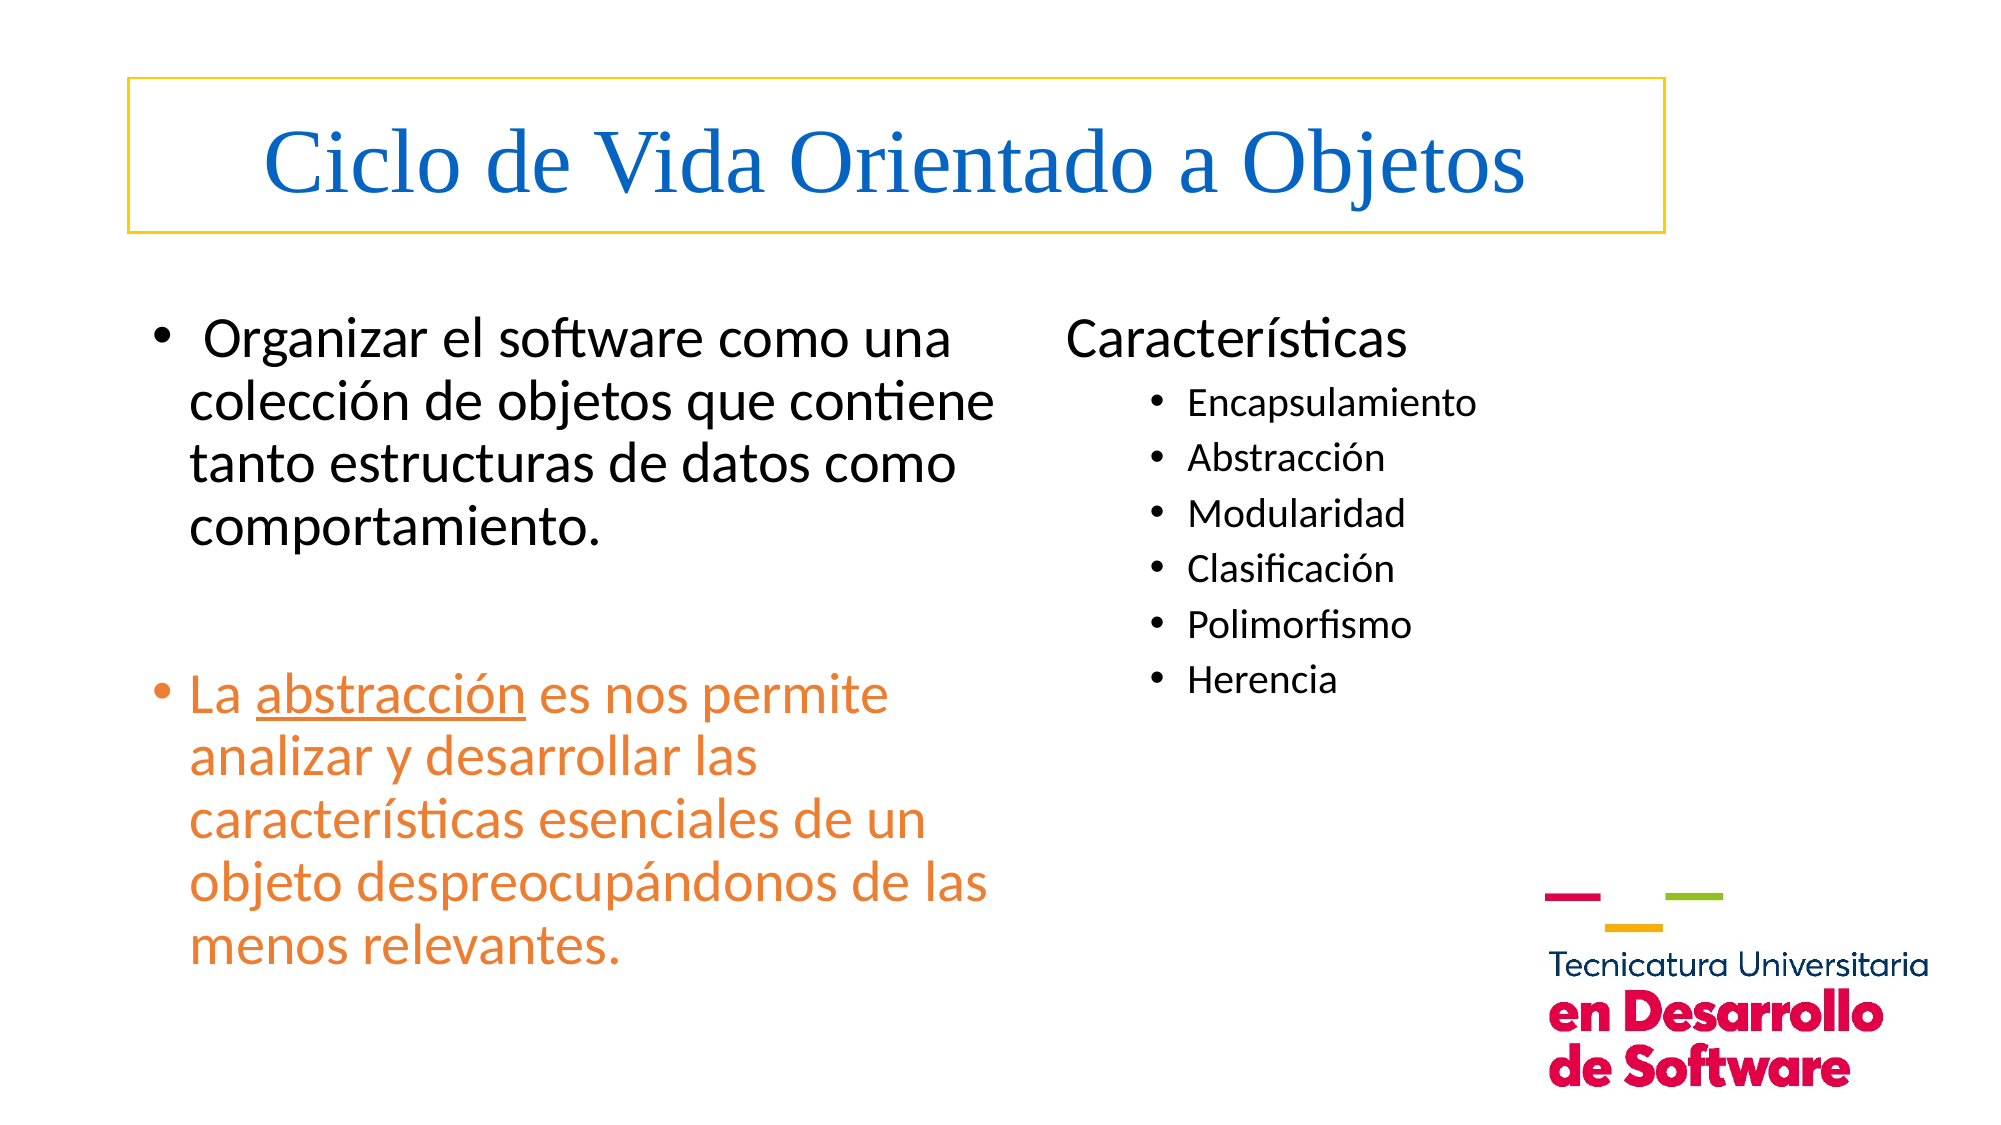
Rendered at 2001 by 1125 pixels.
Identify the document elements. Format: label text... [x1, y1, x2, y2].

text_box Ciclo de Vida Orientado a Objetos [128, 78, 1665, 233]
list Organizar el software como una colección de objetos que contiene tanto estructuras de datos como comportamiento. La abstracción es nos permite analizar y desarrollar las características esenciales de un objeto despreocupándonos de las menos relevantes. Características Encapsulamiento Abstracción Modularidad Clasificación Polimorfismo Herencia [137, 299, 1863, 1014]
picture [1536, 852, 2000, 1105]
